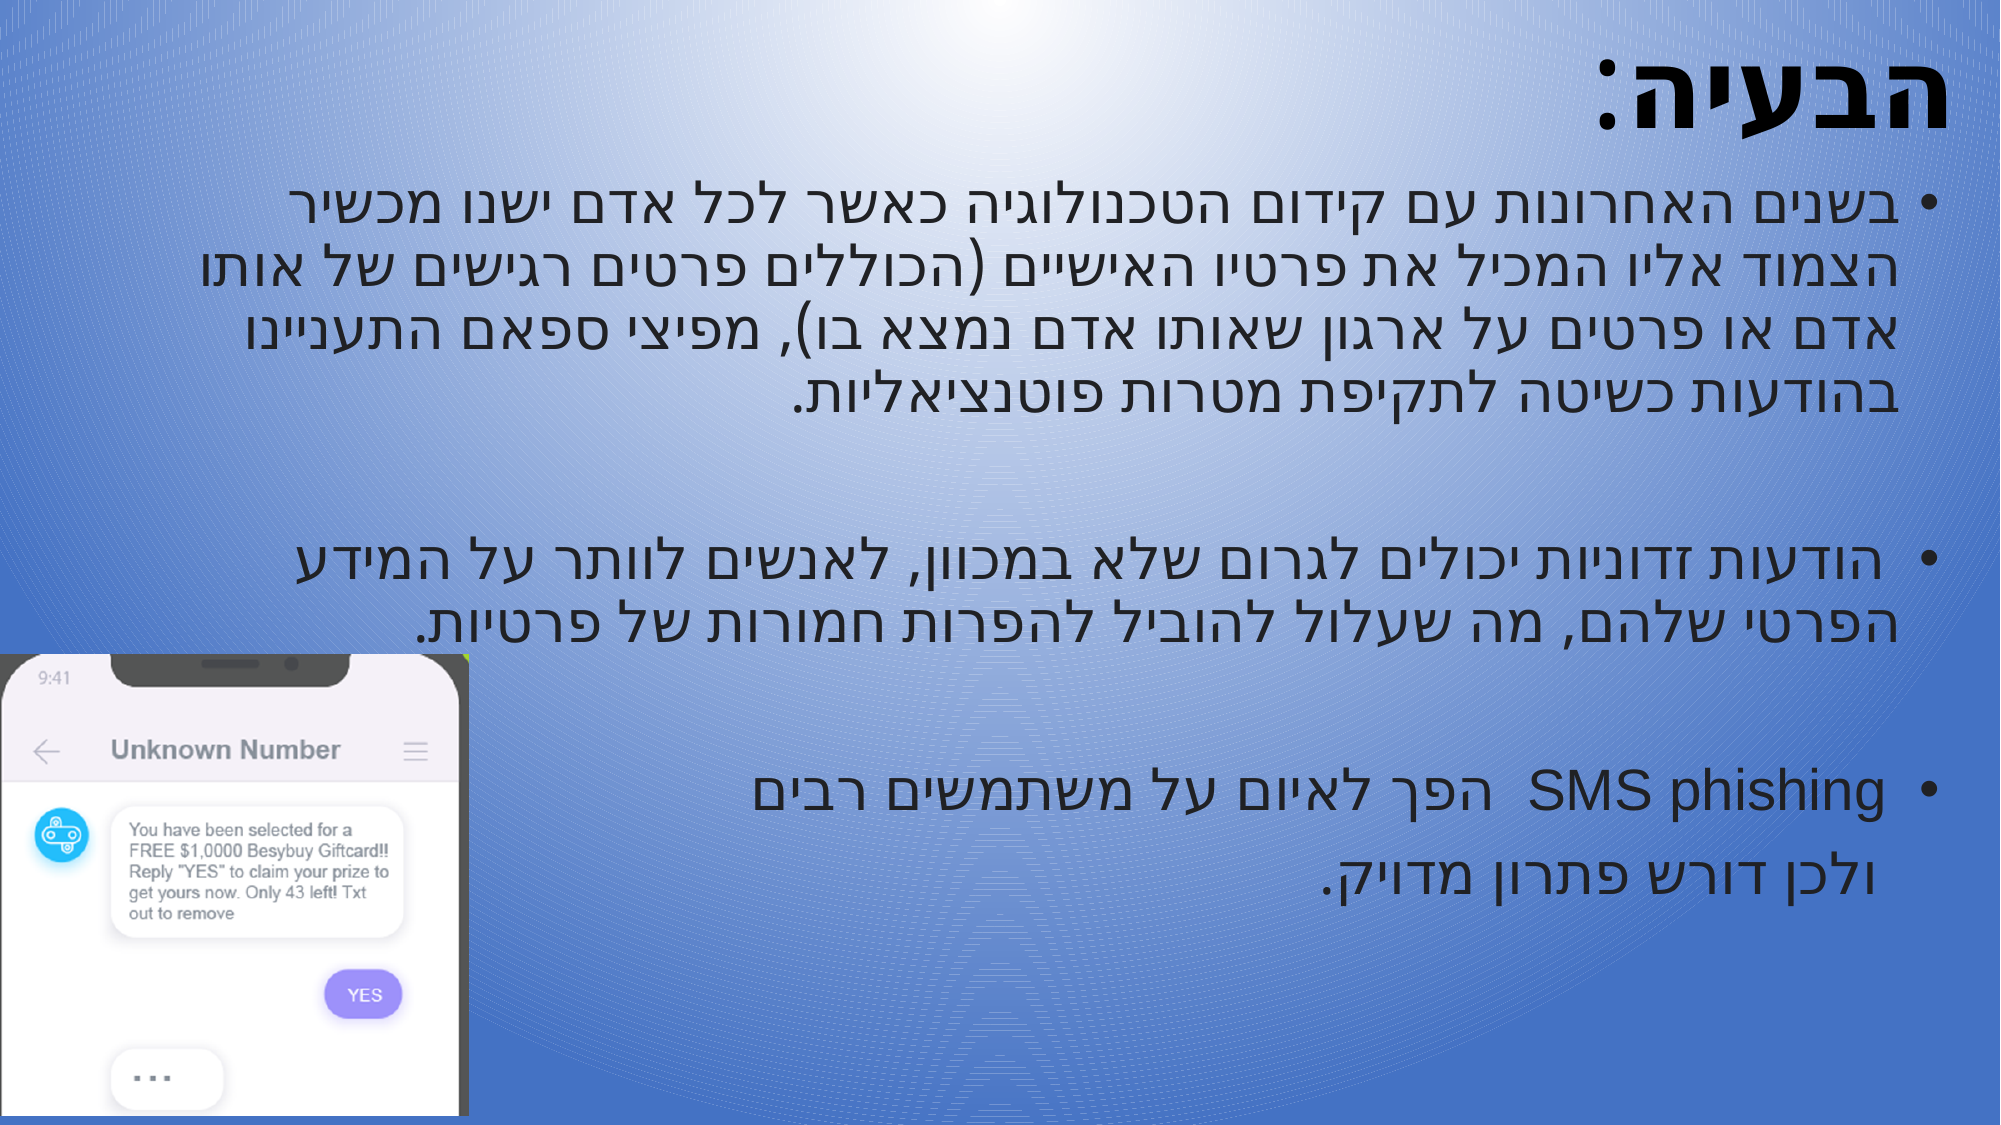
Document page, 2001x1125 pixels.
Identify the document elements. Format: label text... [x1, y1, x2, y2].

picture [0, 654, 469, 1116]
text_box הבעיה: [1574, 0, 1973, 161]
list בשנים האחרונות עם קידום הטכנולוגיה כאשר לכל אדם ישנו מכשיר הצמוד אליו המכיל את פרטיו האישיים (הכוללים פרטים רגישים של אותו אדם או פרטים על ארגון שאותו אדם נמצא בו), מפיצי ספאם התעניינו בהודעות כשיטה לתקיפת מטרות פוטנציאליות. הודעות זדוניות יכולים לגרום שלא במכוון, לאנשים לוותר על המידע הפרטי שלהם, מה שעלול להוביל להפרות חמורות של פרטיות. SMS phishing הפך לאיום על משתמשים רבים ולכן דורש פתרון מדויק. [118, 165, 1955, 1083]
